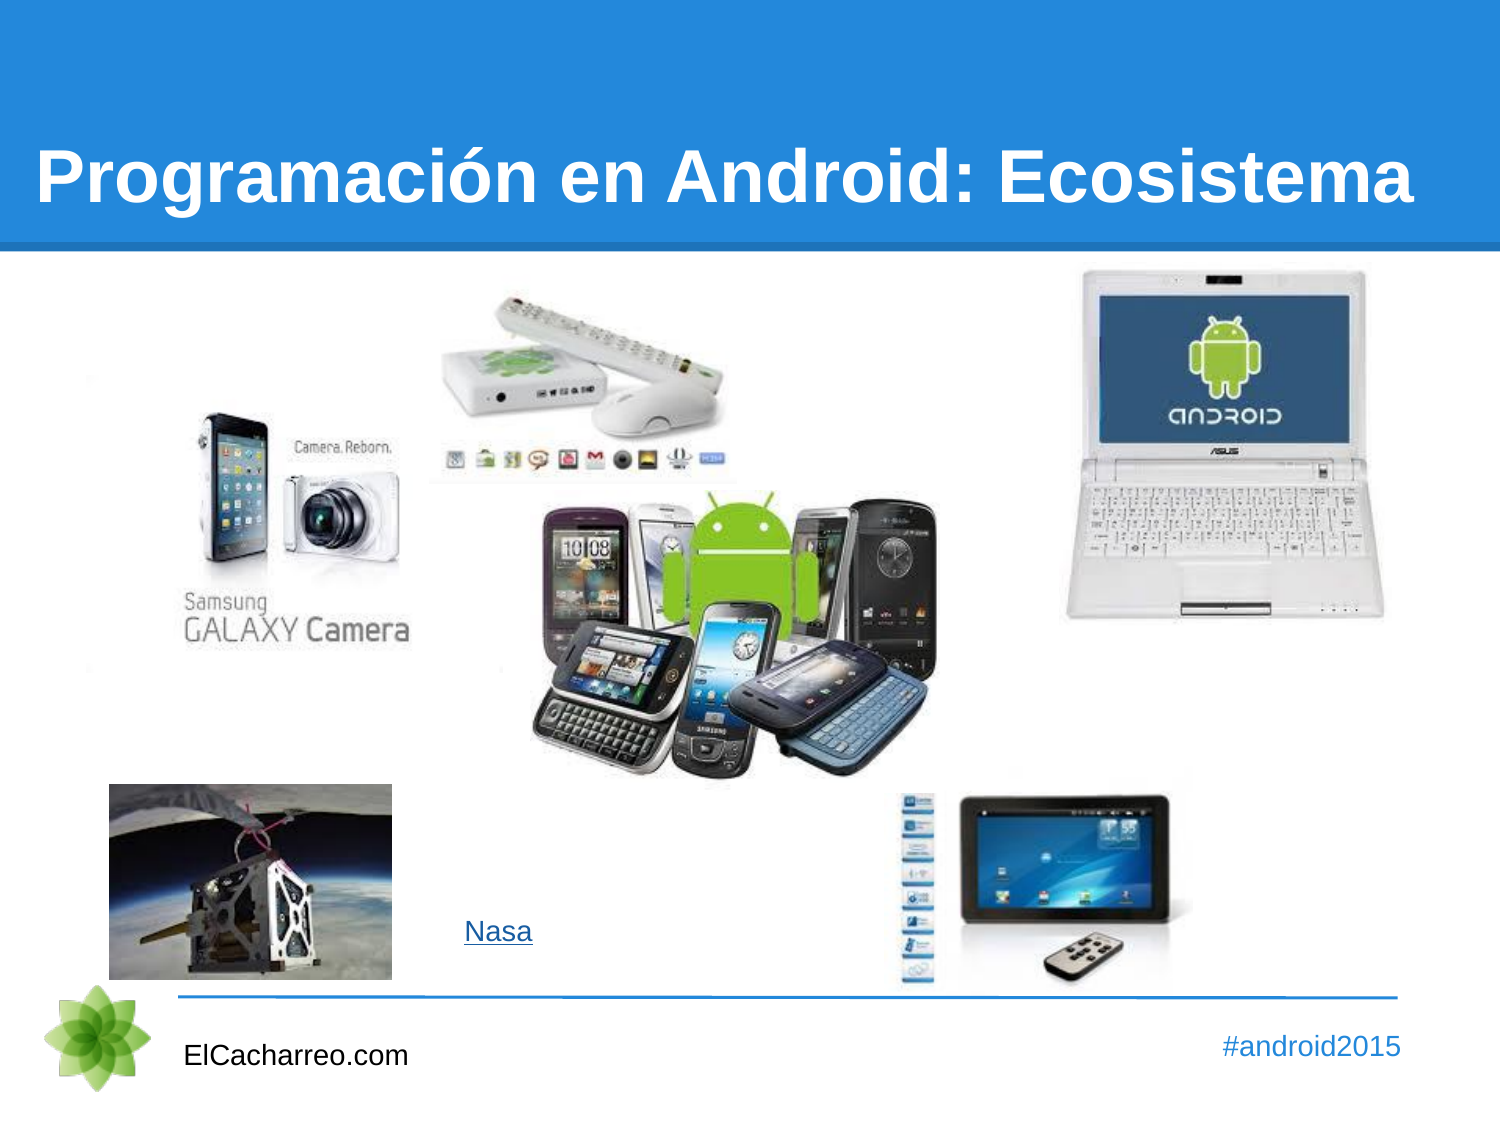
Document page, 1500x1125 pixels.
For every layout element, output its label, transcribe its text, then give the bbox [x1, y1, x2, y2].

picture [529, 490, 1193, 996]
picture [44, 985, 151, 1093]
picture [109, 784, 392, 981]
text_box Nasa [449, 897, 563, 995]
text_box #android2015 [1167, 1012, 1425, 1088]
picture [86, 252, 738, 673]
text_box ElCacharreo.com [168, 1021, 433, 1079]
picture [1058, 262, 1393, 634]
title Programación en Android: Ecosistema [20, 45, 1490, 233]
